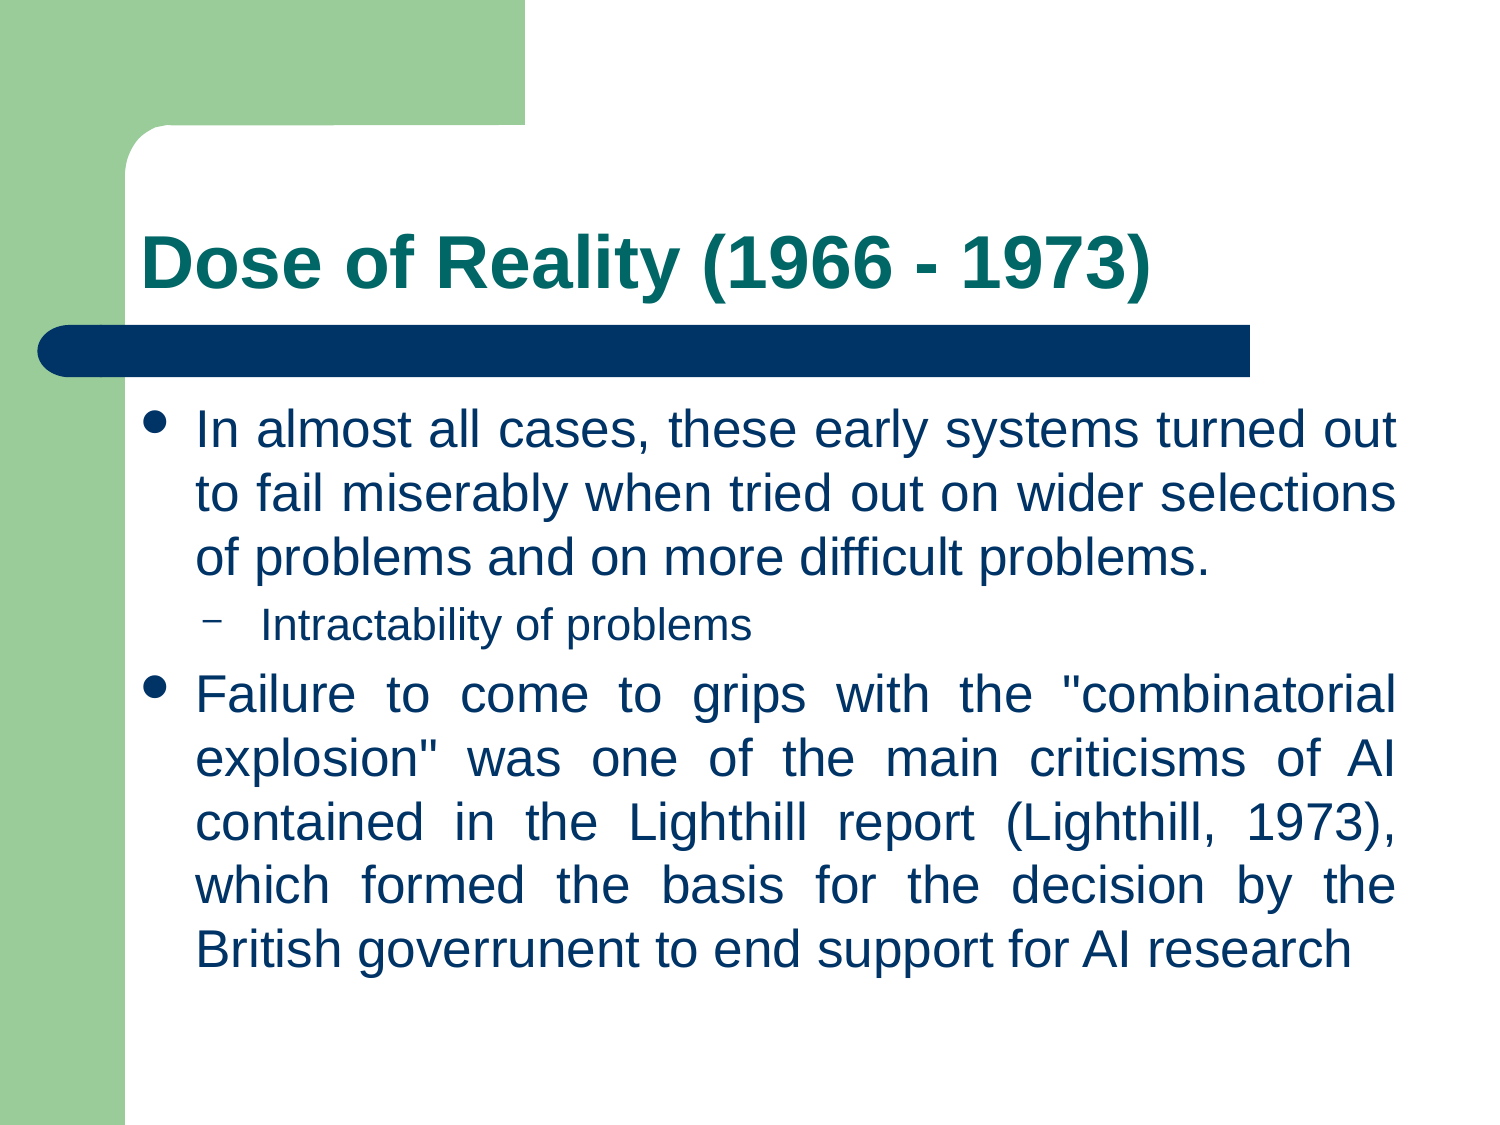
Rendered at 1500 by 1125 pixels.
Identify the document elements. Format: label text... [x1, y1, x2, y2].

title Dose of Reality (1966 - 1973) [125, 125, 1425, 313]
list In almost all cases, these early systems turned out to fail miserably when tried out on wider selections of problems and on more difficult problems. Intractability of problems Failure to come to grips with the "combinatorial explosion" was one of the main criticisms of AI contained in the Lighthill report (Lighthill, 1973), which formed the basis for the decision by the British goverrunent to end support for AI research [125, 387, 1413, 1063]
